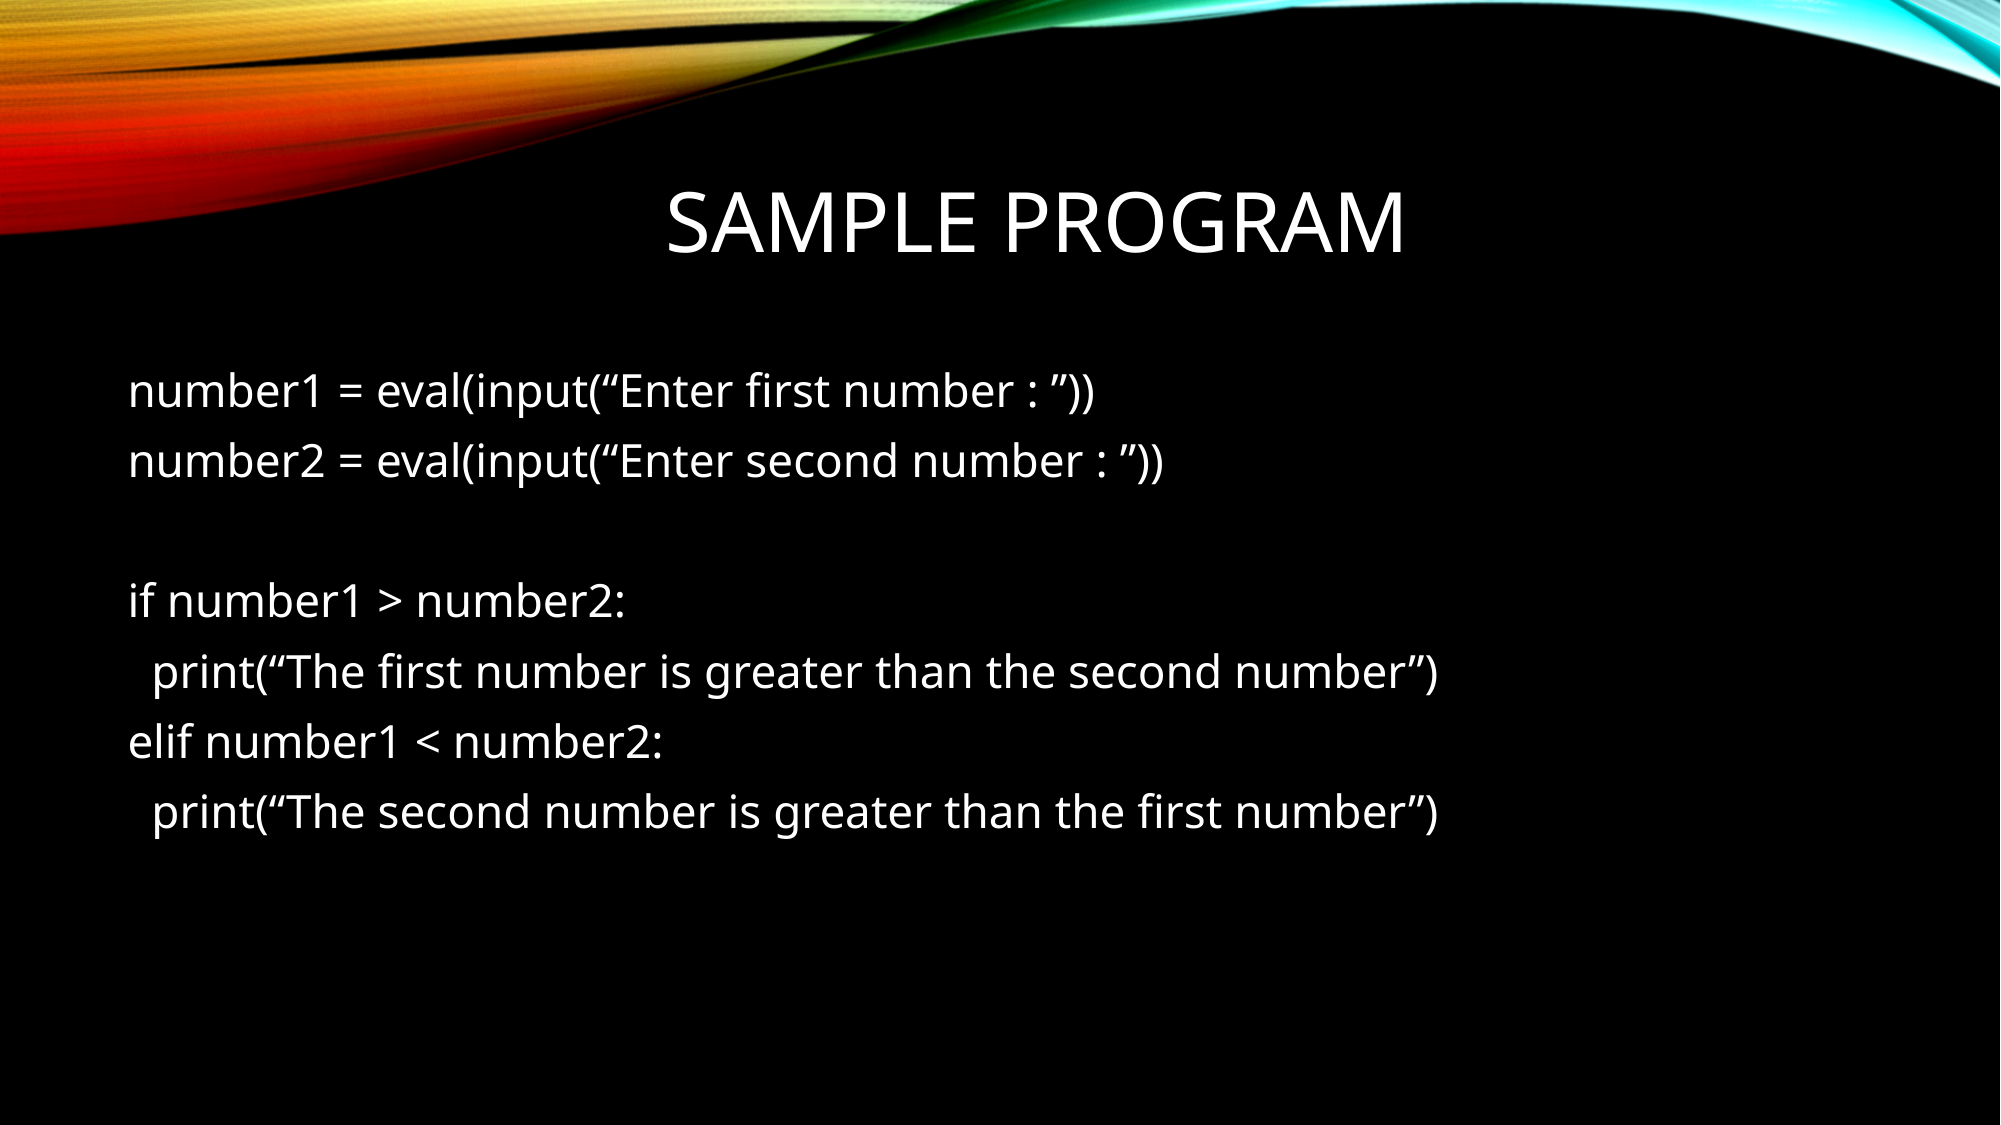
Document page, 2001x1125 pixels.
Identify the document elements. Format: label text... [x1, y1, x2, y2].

list number1 = eval(input(“Enter first number : ”)) number2 = eval(input(“Enter second number : ”)) if number1 > number2: print(“The first number is greater than the second number”) elif number1 < number2: print(“The second number is greater than the first number”) [112, 360, 1888, 1021]
title SAMPLE PROGRAM [12, 119, 1425, 332]
picture [0, 0, 2000, 237]
